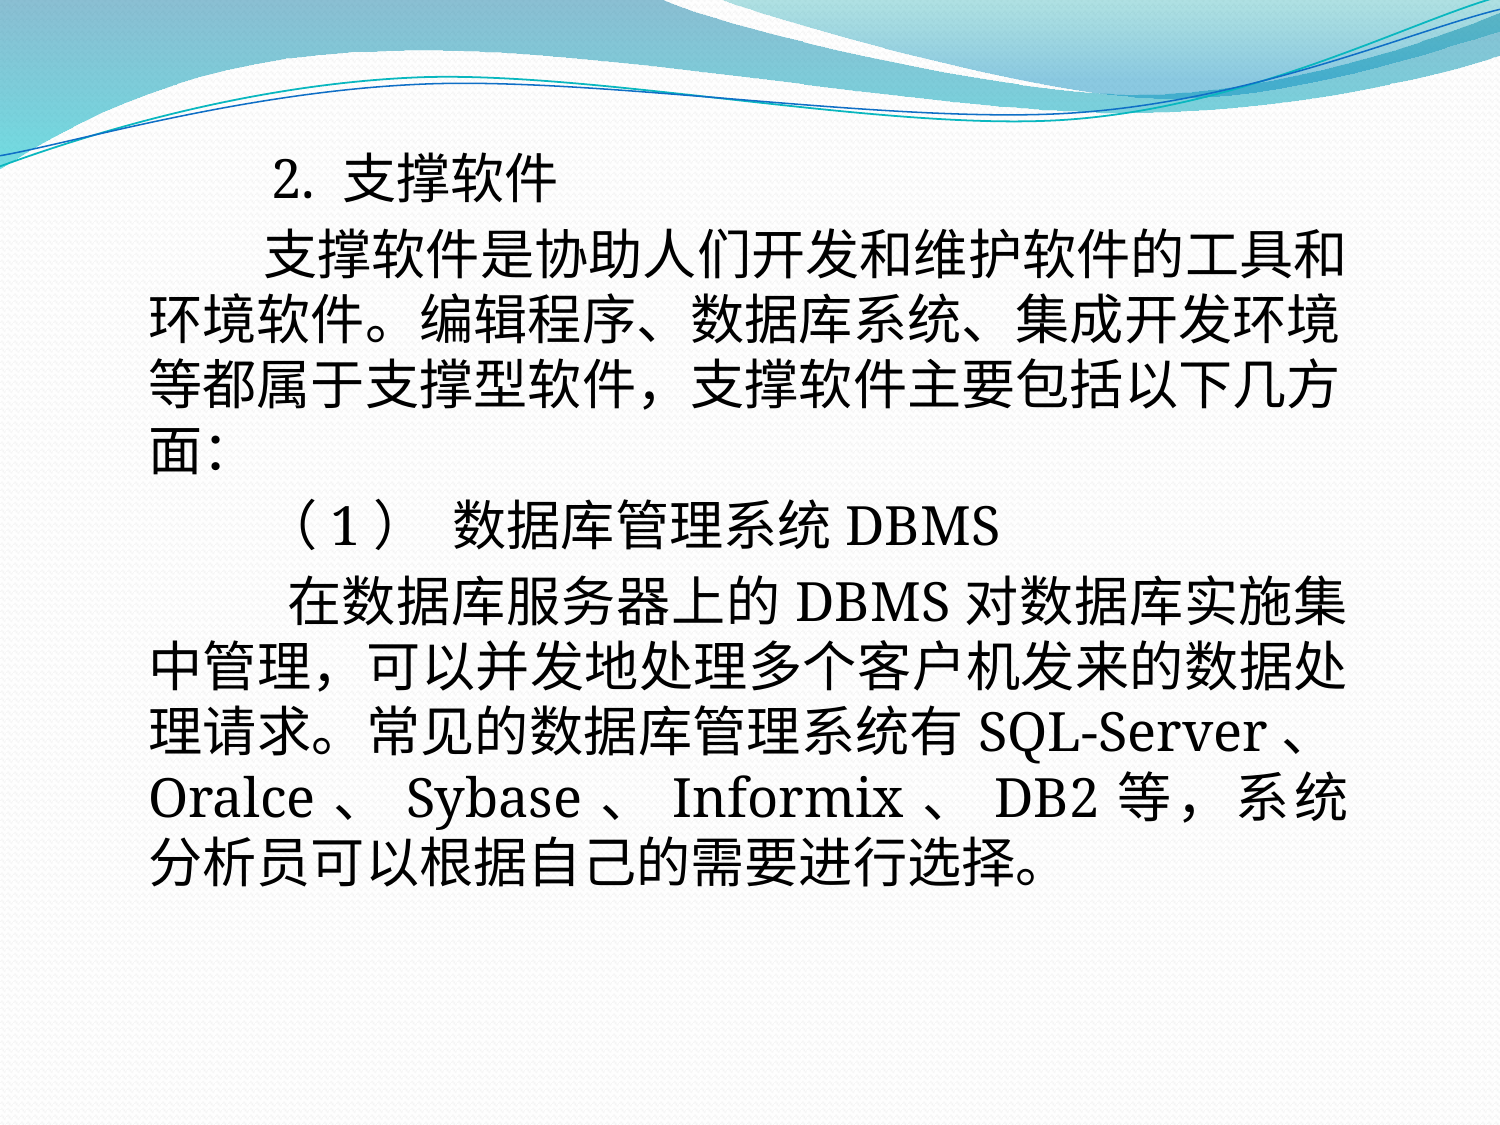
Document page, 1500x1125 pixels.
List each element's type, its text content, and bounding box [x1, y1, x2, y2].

list 2. 支撑软件 支撑软件是协助人们开发和维护软件的工具和环境软件。编辑程序、数据库系统、集成开发环境等都属于支撑型软件，支撑软件主要包括以下几方面： （1） 数据库管理系统DBMS 在数据库服务器上的DBMS对数据库实施集中管理，可以并发地处理多个客户机发来的数据处理请求。常见的数据库管理系统有SQL-Server、Oralce、Sybase、Informix、DB2等，系统分析员可以根据自己的需要进行选择。 [88, 137, 1364, 1063]
